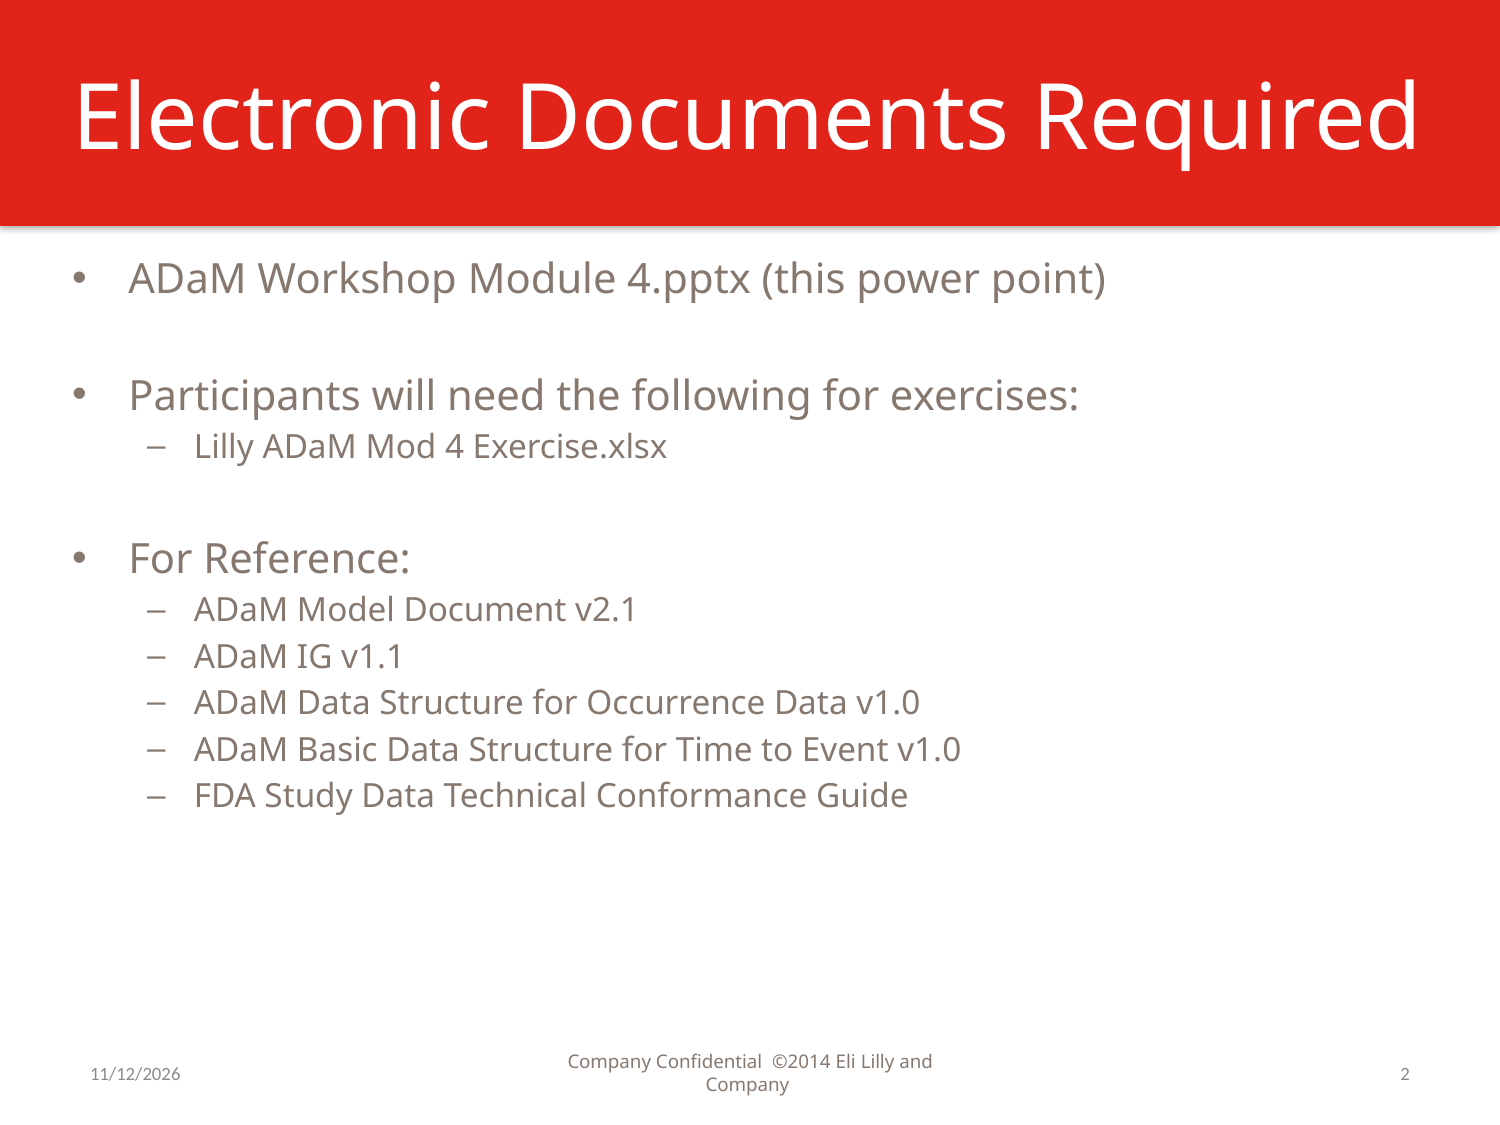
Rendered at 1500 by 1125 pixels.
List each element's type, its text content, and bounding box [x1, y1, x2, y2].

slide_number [75, 1042, 425, 1103]
list ADaM Workshop Module 4.pptx (this power point) Participants will need the following for exercises: Lilly ADaM Mod 4 Exercise.xlsx For Reference: ADaM Model Document v2.1 ADaM IG v1.1 ADaM Data Structure for Occurrence Data v1.0 ADaM Basic Data Structure for Time to Event v1.0 FDA Study Data Technical Conformance Guide [56, 244, 1450, 1005]
footer Company Confidential ©2014 Eli Lilly and Company [512, 1042, 988, 1103]
slide_number 2 [1074, 1042, 1425, 1103]
title Electronic Documents Required [56, 19, 1450, 207]
